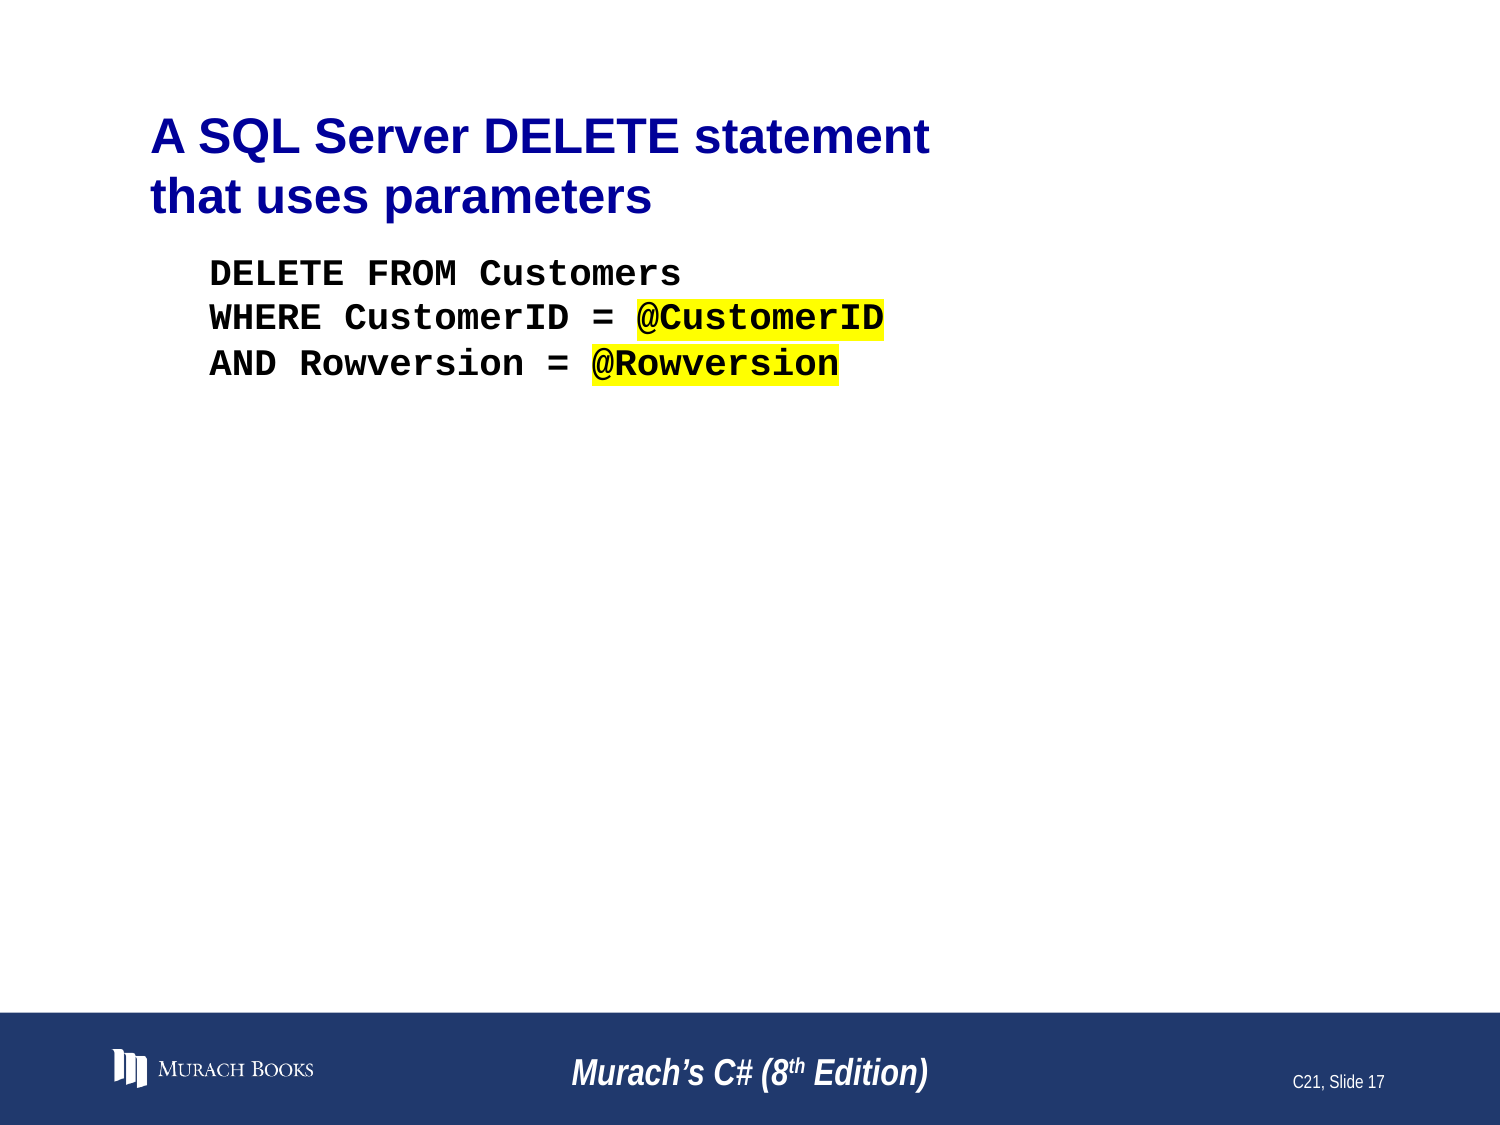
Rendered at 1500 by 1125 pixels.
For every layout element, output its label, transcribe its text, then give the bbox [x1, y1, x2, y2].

slide_number C21, Slide 17 [1087, 1025, 1400, 1100]
slide_number Murach’s C# (8th Edition) [450, 1025, 1050, 1100]
title A SQL Server DELETE statement that uses parameters [150, 102, 1350, 224]
list DELETE FROM Customers WHERE CustomerID = @CustomerID AND Rowversion = @Rowversion [137, 239, 1350, 978]
footer [12, 1025, 450, 1100]
